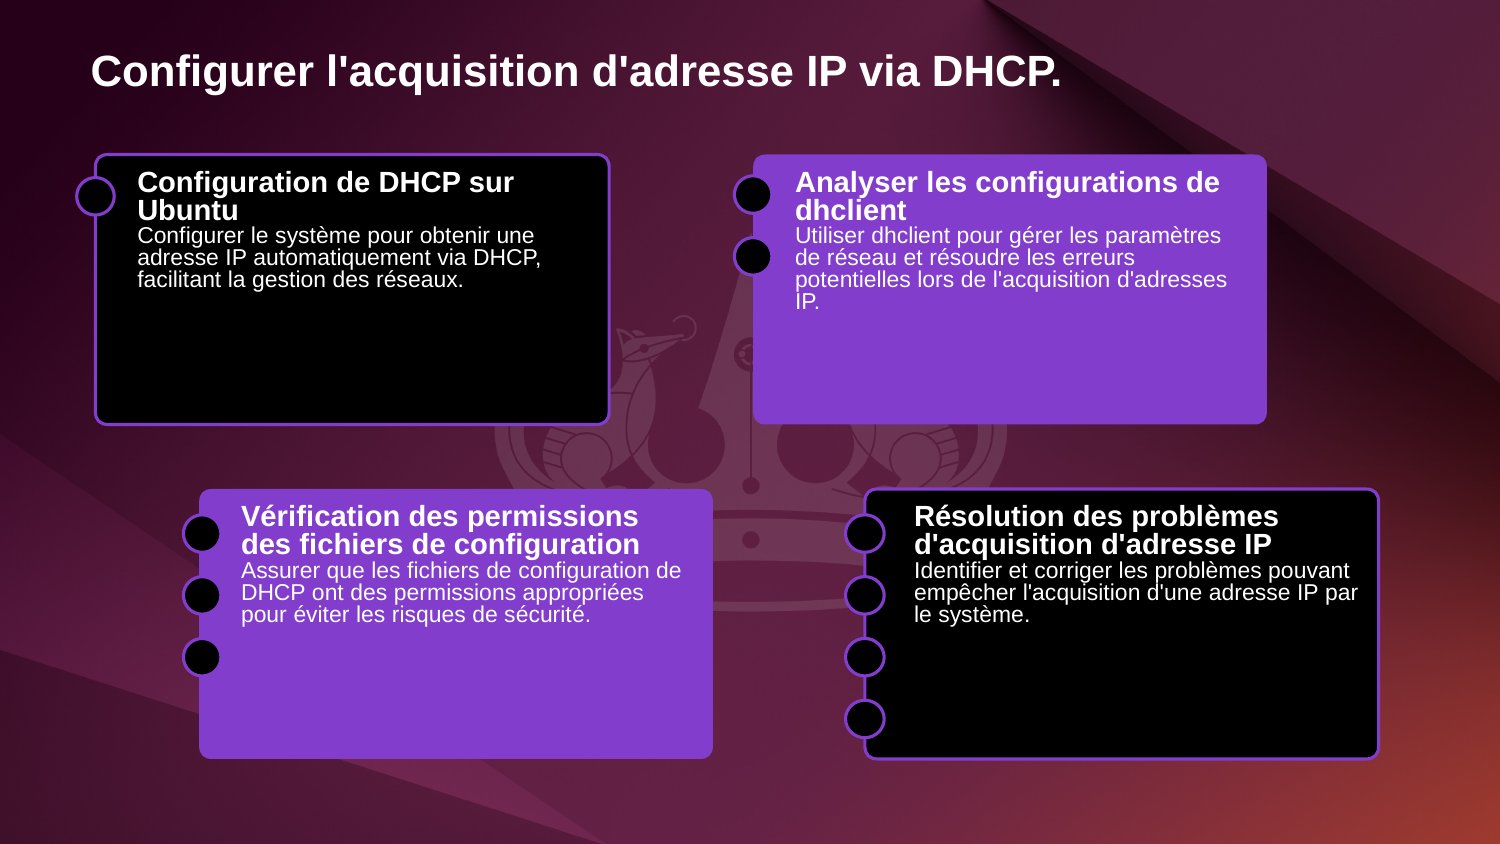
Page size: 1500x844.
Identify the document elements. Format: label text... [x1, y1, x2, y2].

text_box Assurer que les fichiers de configuration de DHCP ont des permissions appropriées pour éviter les risques de sécurité. [225, 545, 706, 643]
text_box [845, 638, 885, 676]
text_box [845, 576, 885, 615]
picture [0, 0, 1500, 844]
text_box [95, 154, 610, 425]
text_box Configurer le système pour obtenir une adresse IP automatiquement via DHCP, facilitant la gestion des réseaux. [121, 210, 602, 308]
text_box Configuration de DHCP sur Ubuntu [121, 154, 602, 210]
text_box [76, 177, 115, 216]
text_box Vérification des permissions des fichiers de configuration [225, 488, 706, 545]
text_box [753, 154, 1267, 425]
text_box [734, 175, 772, 214]
text_box [845, 700, 885, 738]
text_box Identifier et corriger les problèmes pouvant empêcher l'acquisition d'une adresse IP par le système. [898, 545, 1379, 643]
text_box [183, 514, 221, 553]
text_box [183, 576, 221, 615]
text_box Configurer l'acquisition d'adresse IP via DHCP. [74, 37, 1425, 111]
text_box [734, 237, 772, 276]
text_box Utiliser dhclient pour gérer les paramètres de réseau et résoudre les erreurs potentielles lors de l'acquisition d'adresses IP. [779, 210, 1260, 330]
text_box [845, 514, 885, 553]
text_box Analyser les configurations de dhclient [779, 154, 1260, 210]
text_box [864, 488, 1379, 759]
text_box Résolution des problèmes d'acquisition d'adresse IP [898, 488, 1379, 545]
text_box [183, 638, 221, 677]
text_box [199, 488, 713, 759]
